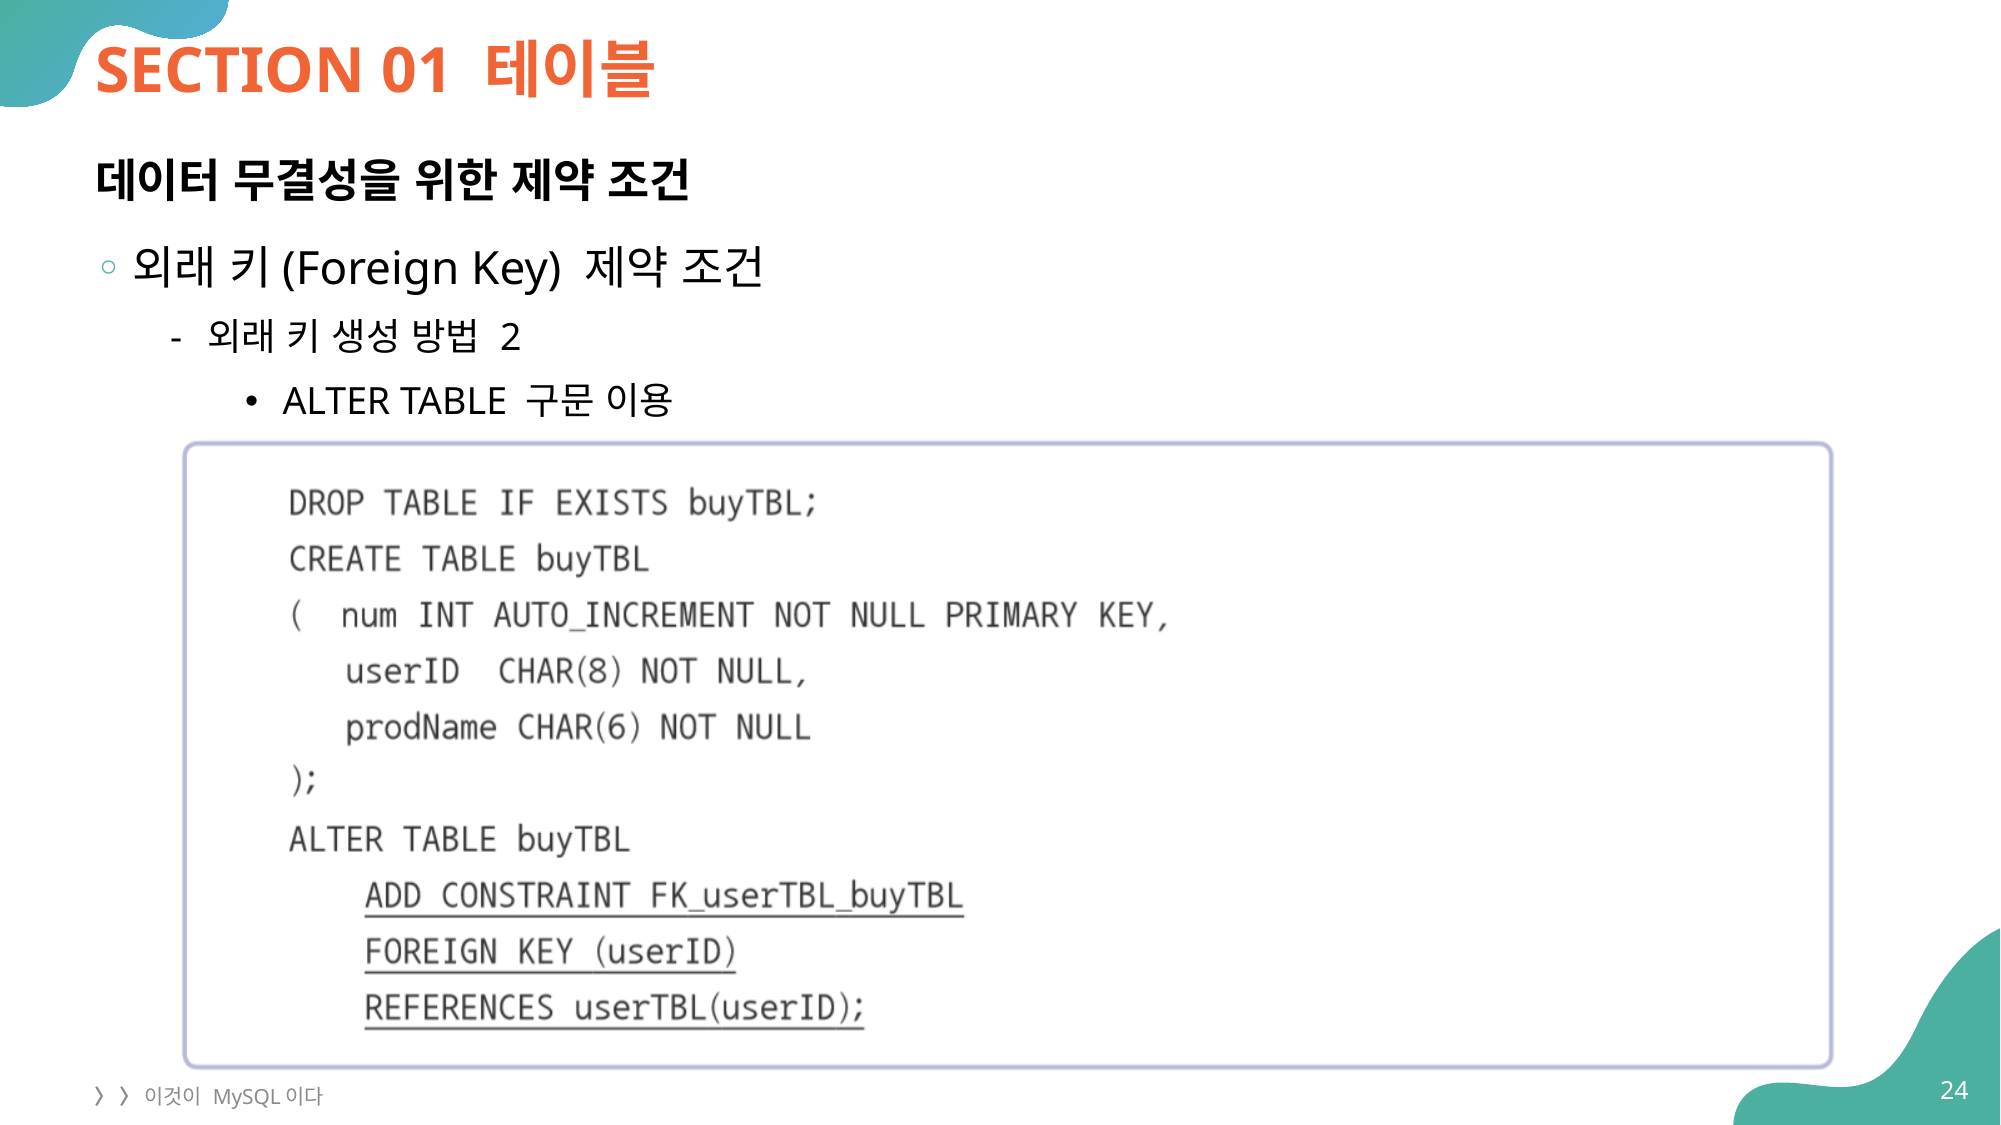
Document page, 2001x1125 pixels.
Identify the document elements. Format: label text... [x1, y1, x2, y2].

footer 〉 〉 이것이 MySQL이다 [79, 1078, 755, 1114]
title SECTION 01 테이블 [79, 17, 1931, 128]
picture [177, 437, 1840, 1071]
slide_number 24 [1917, 1061, 1984, 1122]
list 데이터 무결성을 위한 제약 조건 외래 키(Foreign Key) 제약 조건 외래 키 생성 방법 2 ALTER TABLE 구문 이용 [79, 133, 1931, 1062]
